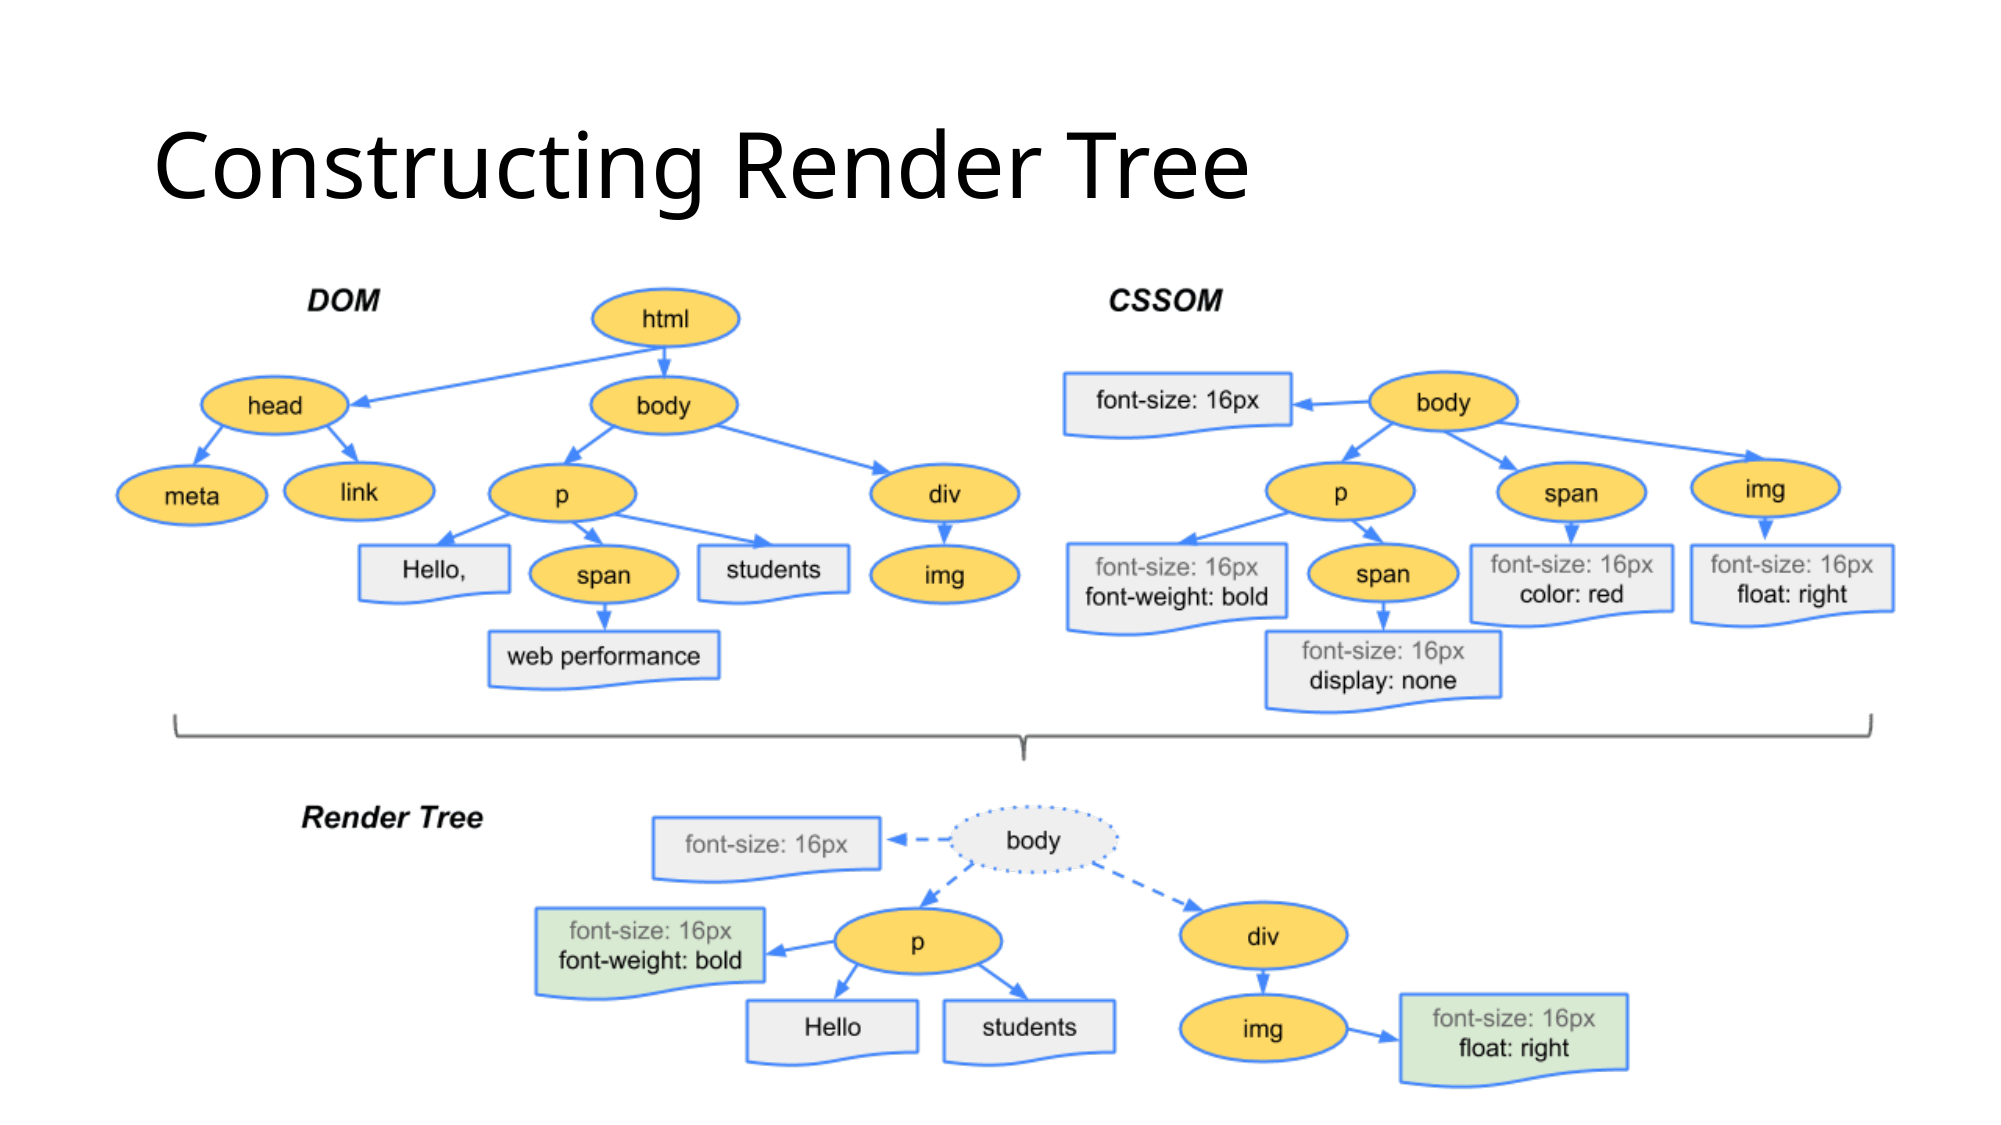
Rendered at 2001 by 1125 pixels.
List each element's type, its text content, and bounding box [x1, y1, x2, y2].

title Constructing Render Tree [137, 59, 1863, 268]
picture [101, 268, 1899, 1108]
